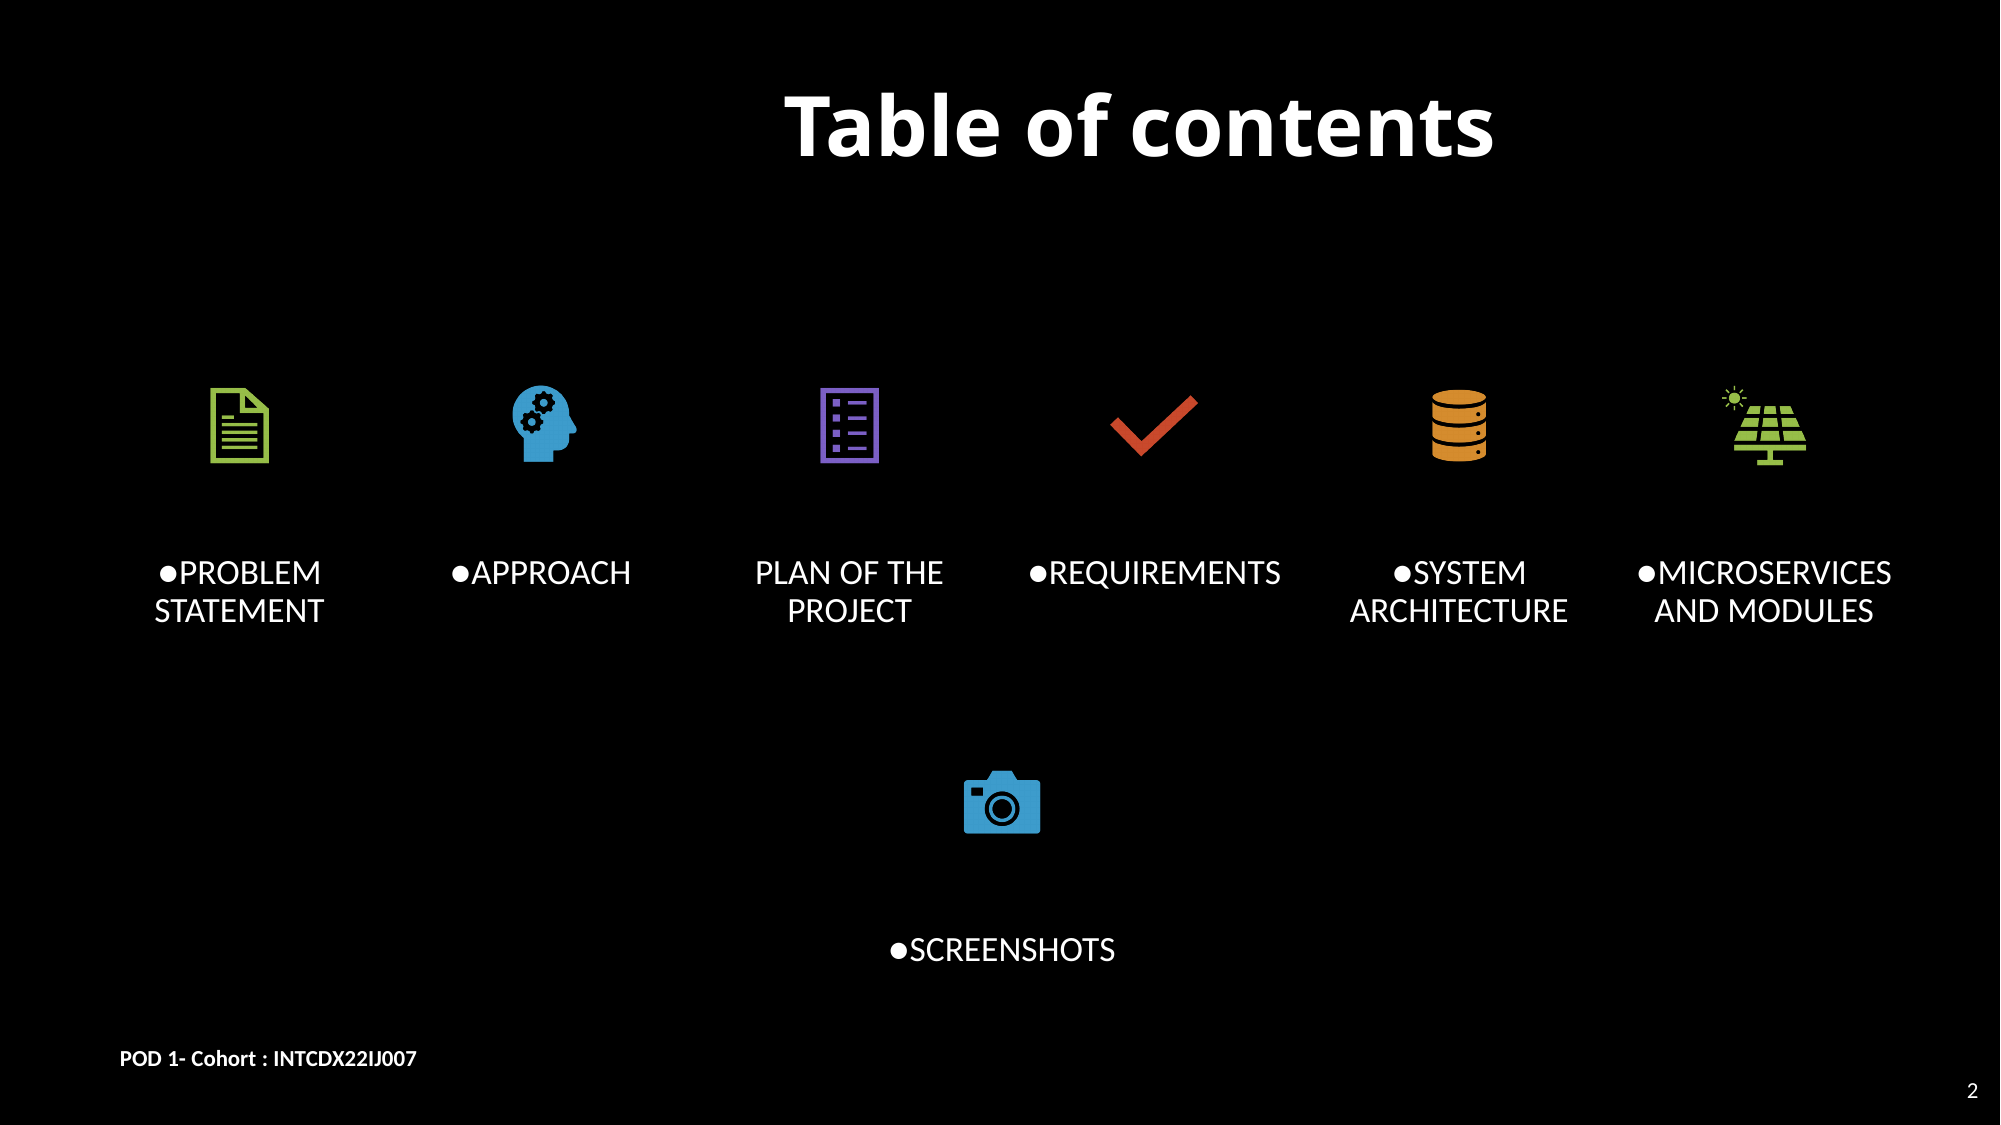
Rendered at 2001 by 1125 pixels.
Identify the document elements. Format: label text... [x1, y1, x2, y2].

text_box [105, 346, 1899, 1035]
footer POD 1- Cohort : INTCDX22IJ007 [104, 1026, 780, 1087]
slide_number 2 [1920, 1058, 1994, 1119]
title Table of contents [225, 57, 1873, 202]
